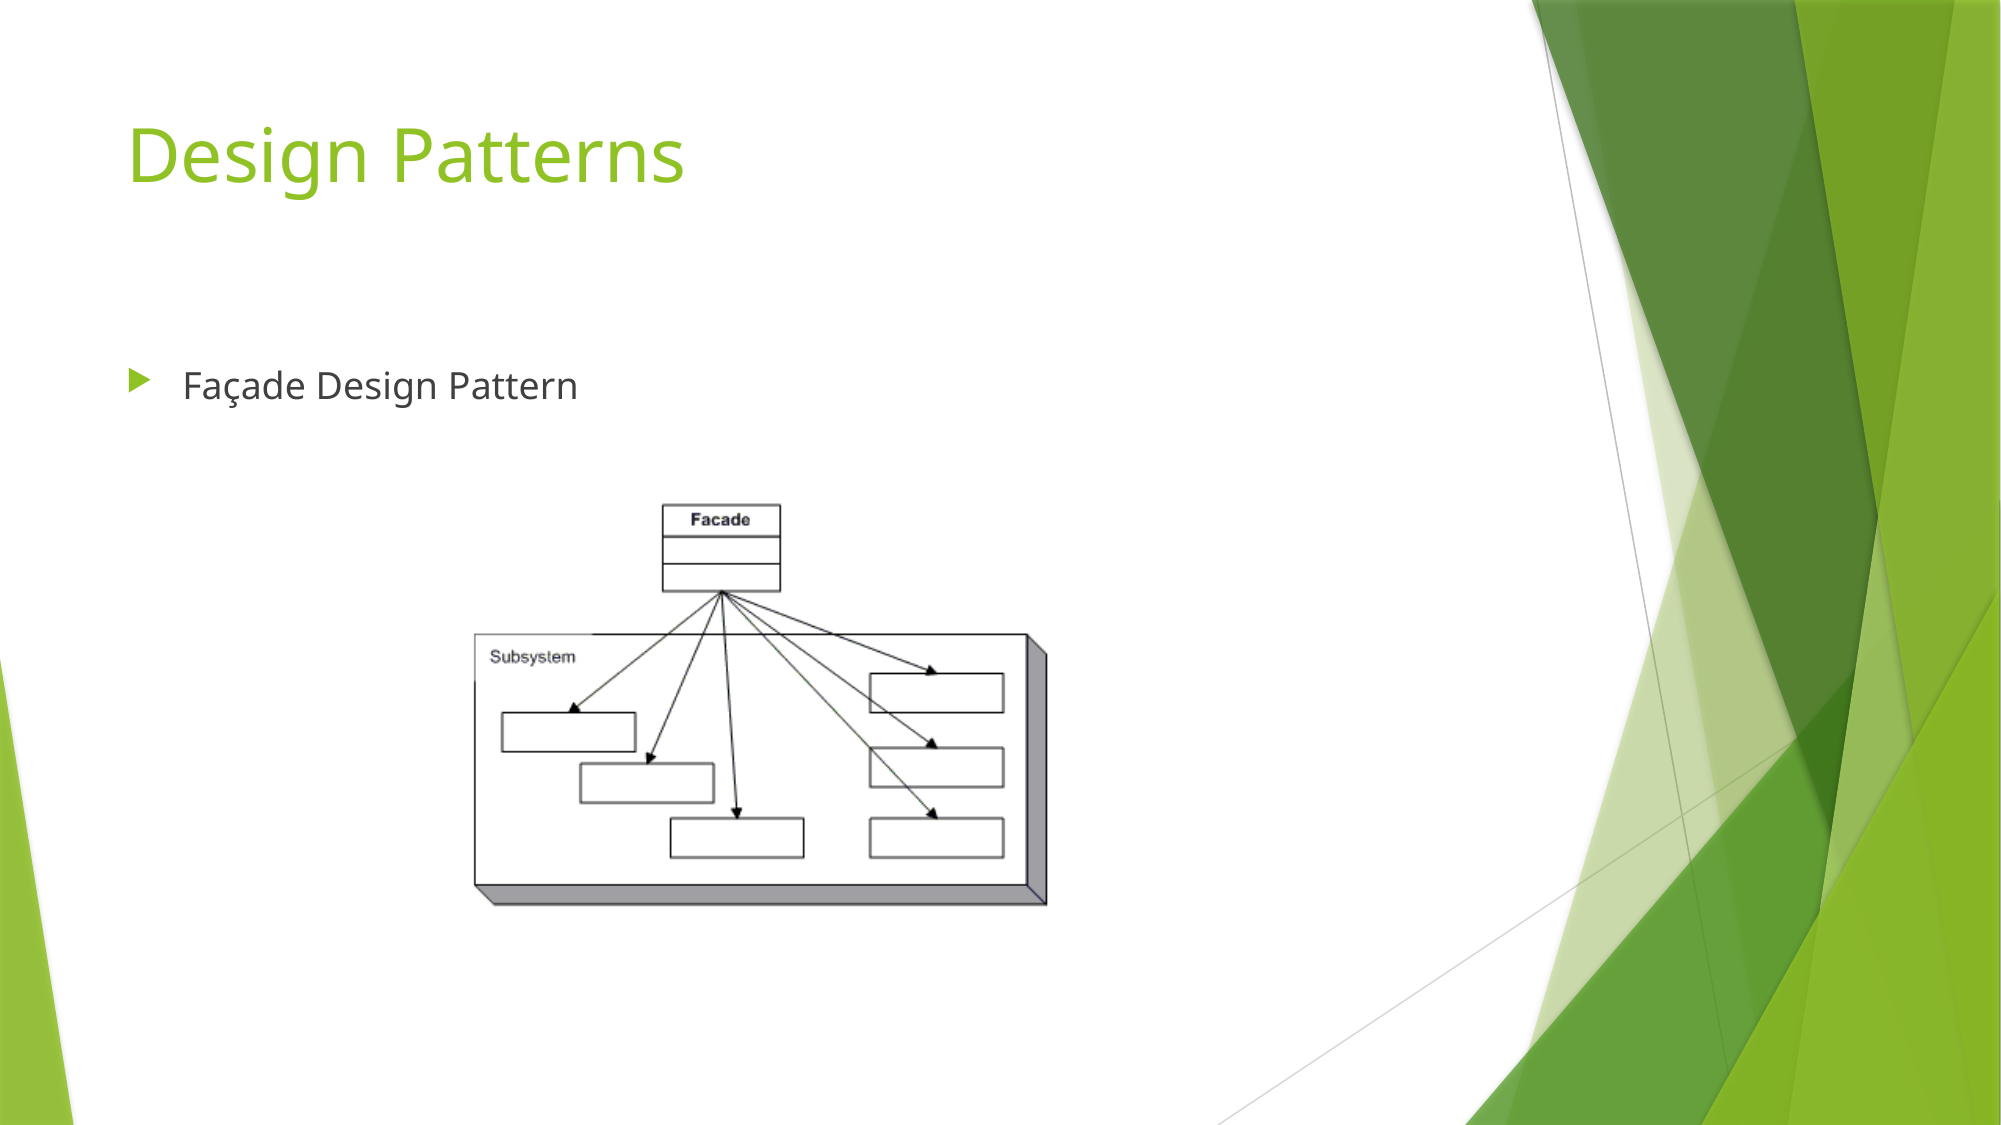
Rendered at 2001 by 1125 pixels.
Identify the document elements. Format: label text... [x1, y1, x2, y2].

title Design Patterns [111, 99, 1522, 317]
list Façade Design Pattern [111, 354, 1522, 992]
picture [465, 496, 1060, 923]
